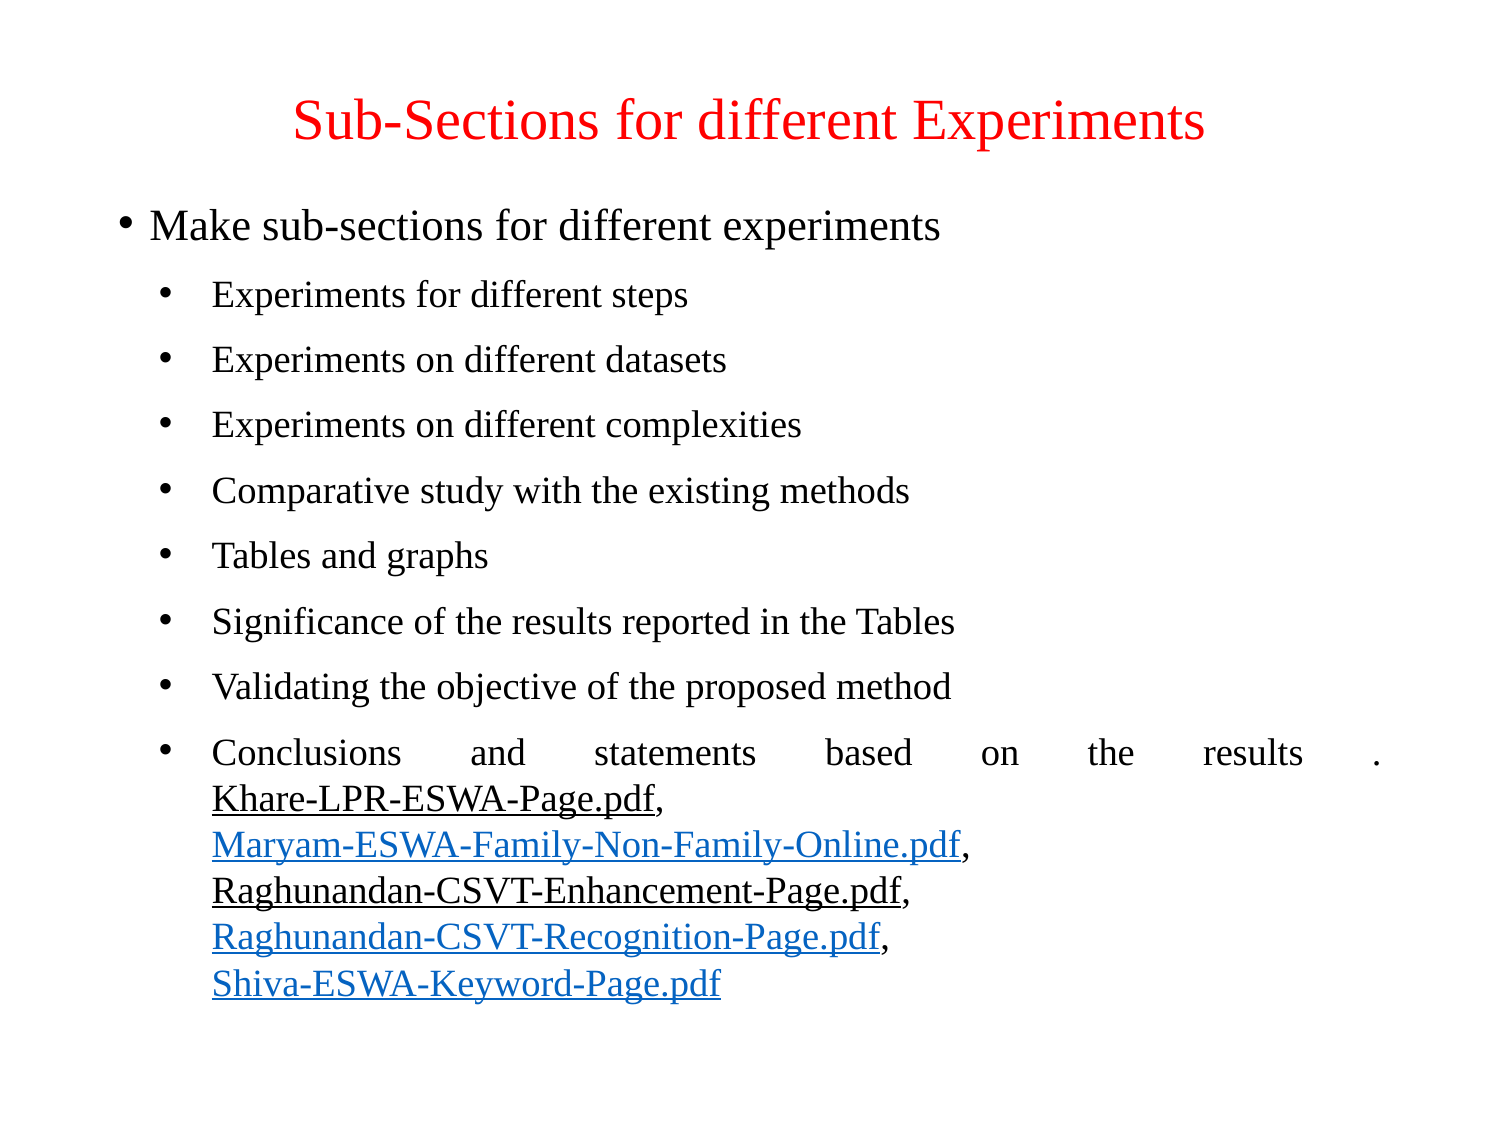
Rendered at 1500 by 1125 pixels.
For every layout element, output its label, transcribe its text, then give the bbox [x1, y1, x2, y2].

list Make sub-sections for different experiments Experiments for different steps Experiments on different datasets Experiments on different complexities Comparative study with the existing methods Tables and graphs Significance of the results reported in the Tables Validating the objective of the proposed method Conclusions and statements based on the results . Khare-LPR-ESWA-Page.pdf, Maryam-ESWA-Family-Non-Family-Online.pdf, Raghunandan-CSVT-Enhancement-Page.pdf, Raghunandan-CSVT-Recognition-Page.pdf, Shiva-ESWA-Keyword-Page.pdf [103, 188, 1397, 1014]
title Sub-Sections for different Experiments [103, 53, 1397, 188]
